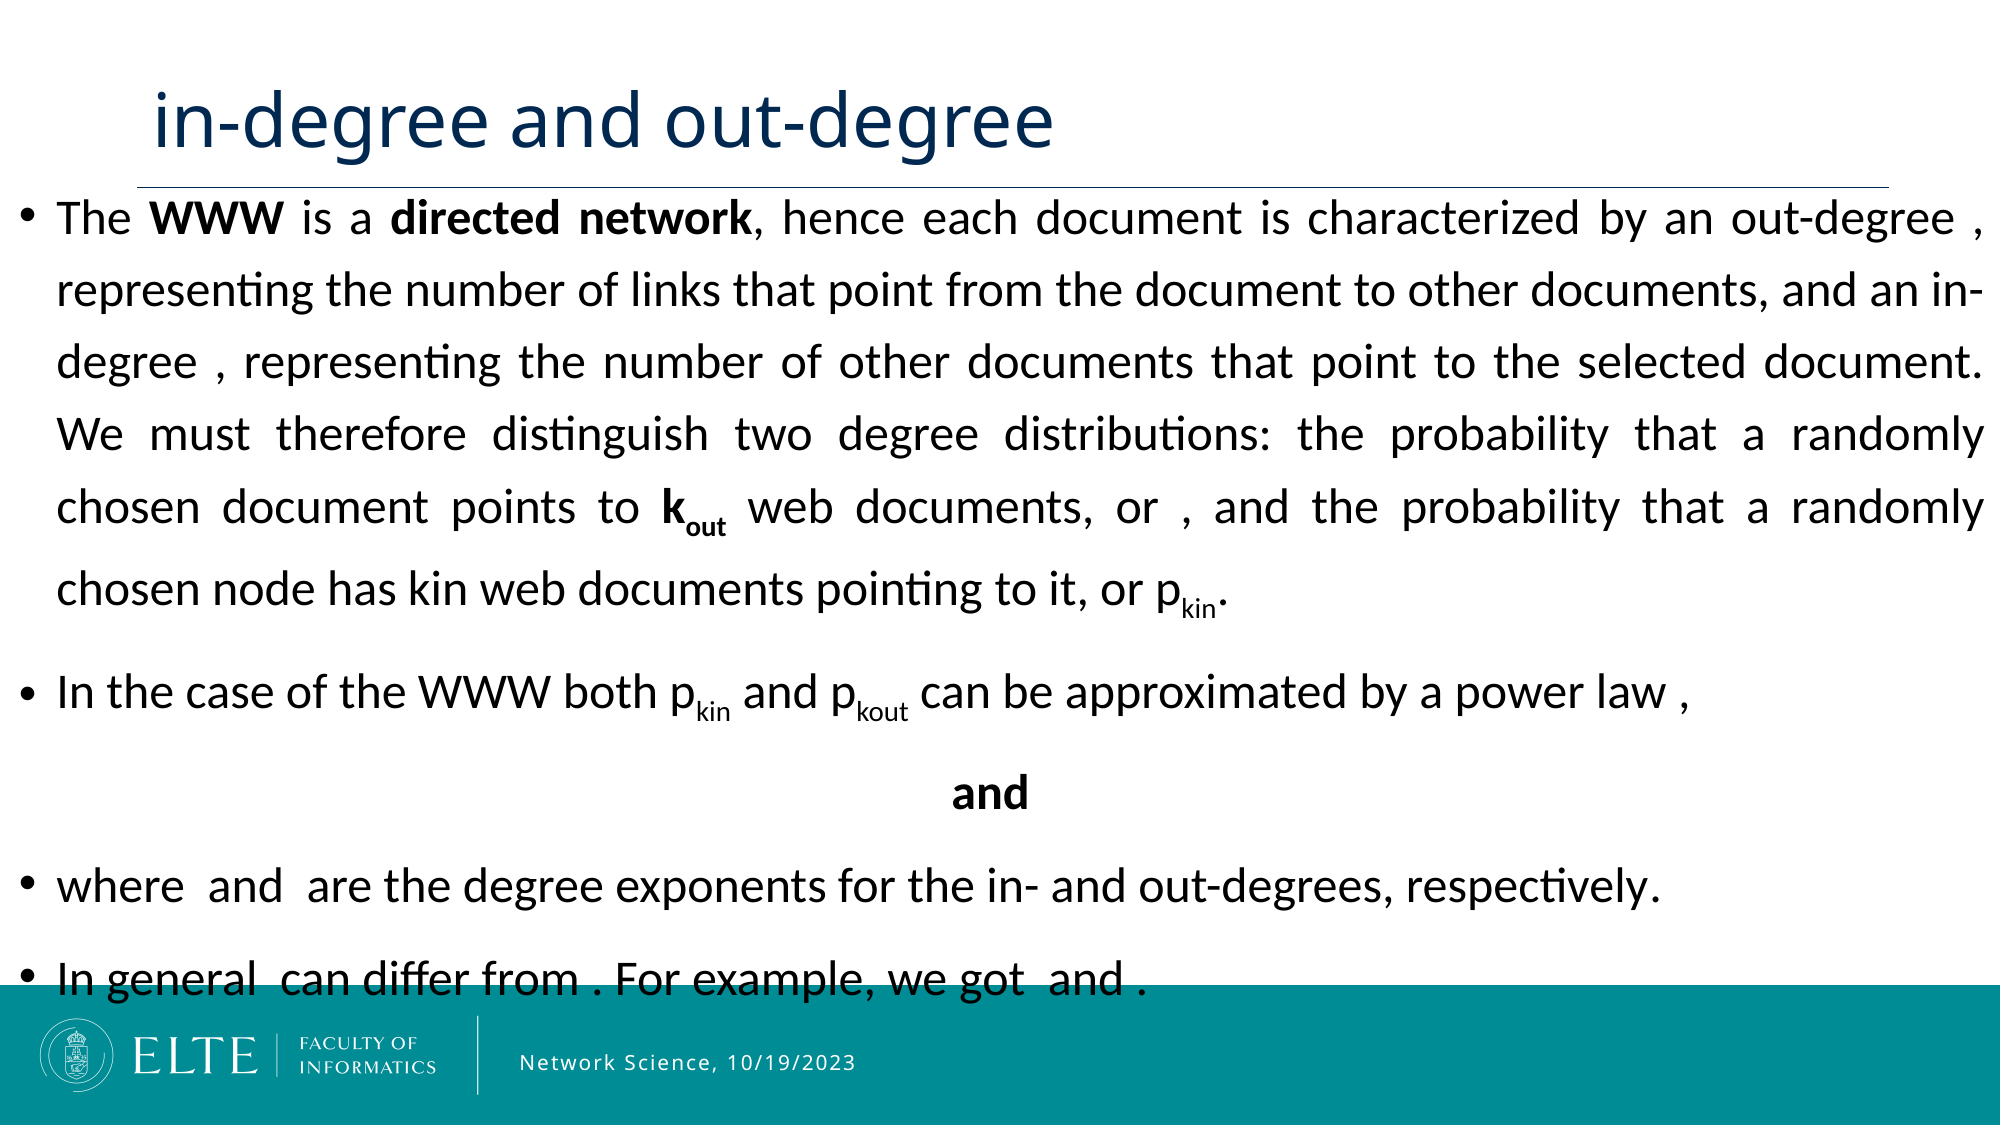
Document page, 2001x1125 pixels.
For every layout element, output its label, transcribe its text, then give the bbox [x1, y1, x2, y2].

picture [0, 985, 2000, 1125]
text_box in-degree and out-degree [137, 65, 1863, 171]
